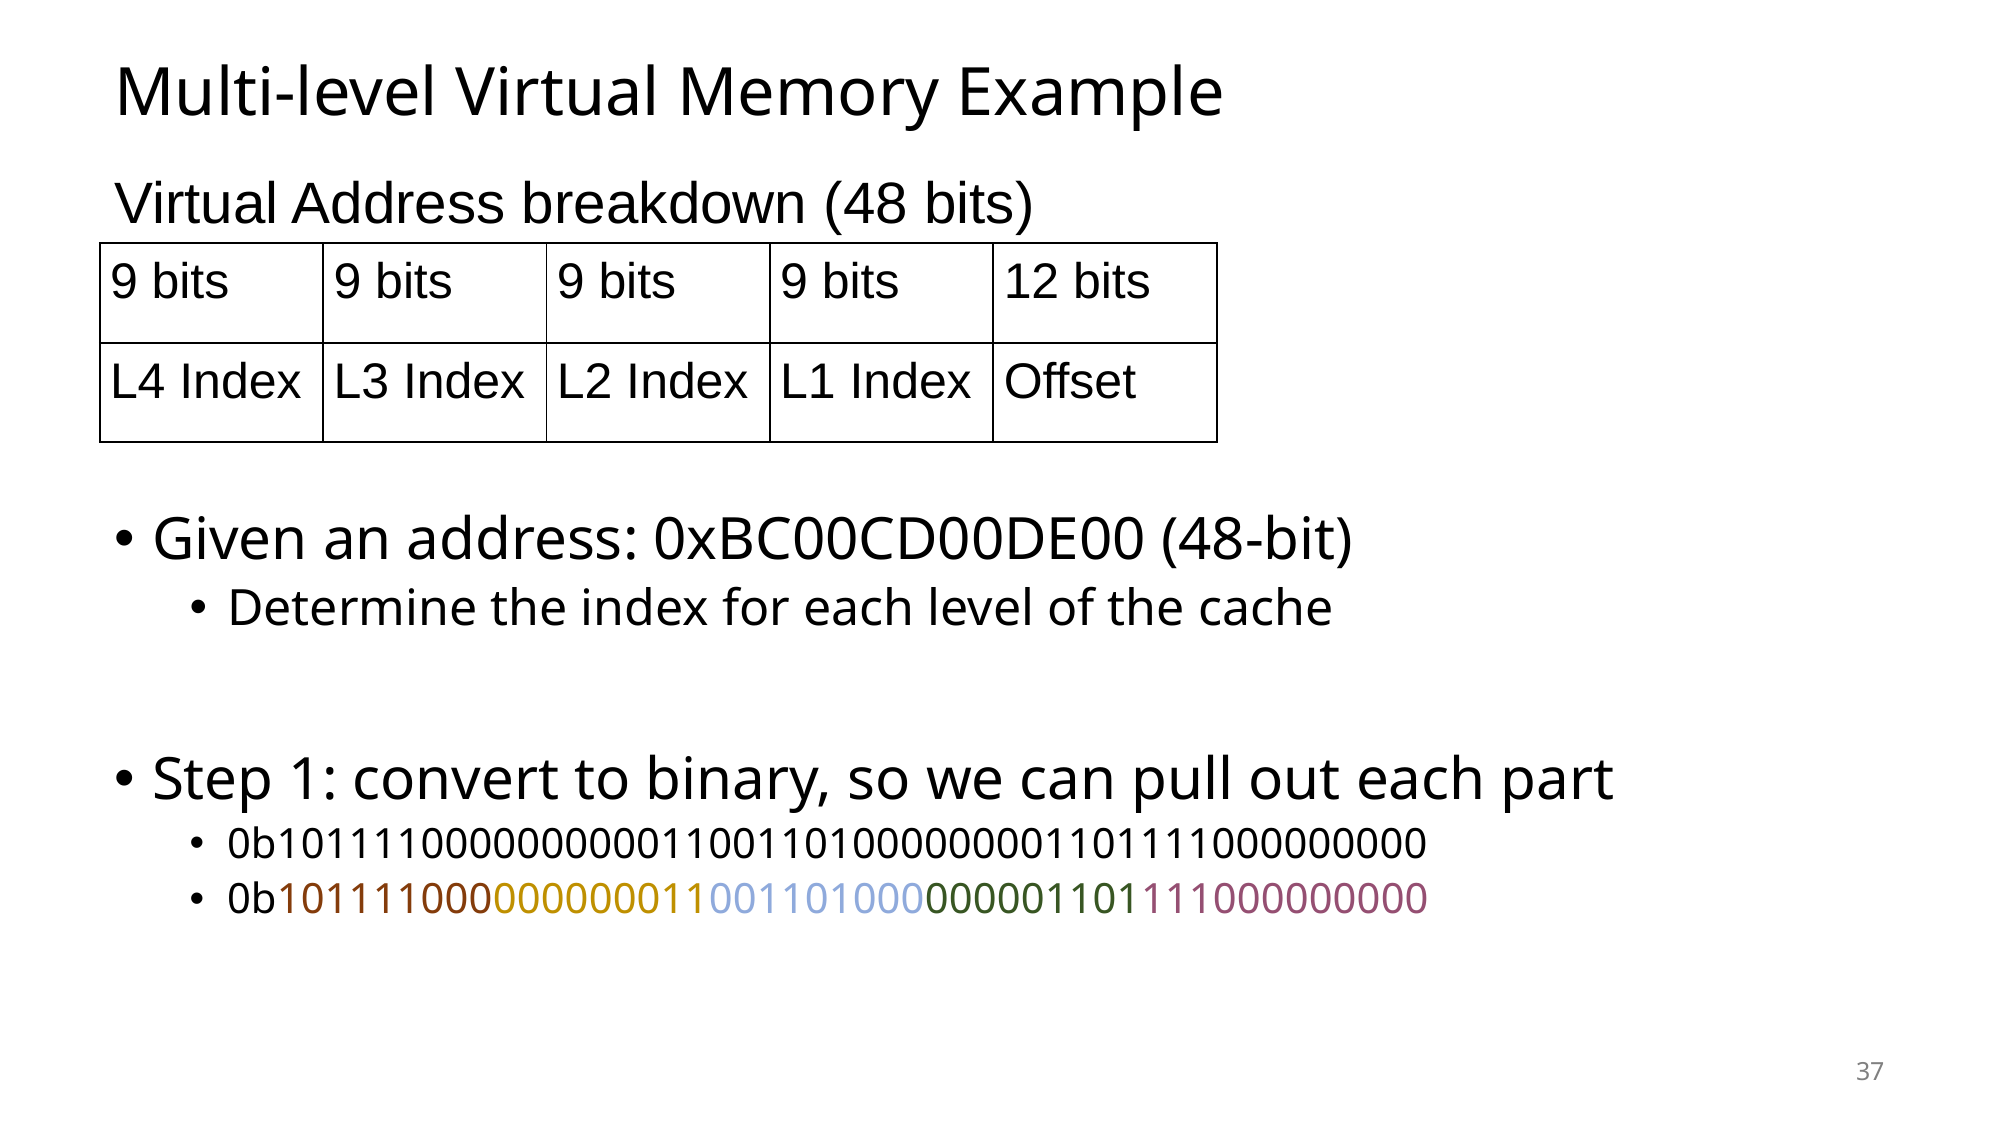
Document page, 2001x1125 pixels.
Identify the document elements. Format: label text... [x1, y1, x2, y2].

table_header 9 bits [324, 244, 546, 342]
title Multi-level Virtual Memory Example [99, 37, 1900, 150]
table_cell L3 Index [324, 344, 546, 441]
table_header 9 bits [547, 244, 769, 342]
table_header 9 bits [771, 244, 992, 342]
table_header 12 bits [994, 244, 1216, 342]
table_cell L1 Index [771, 344, 992, 441]
list Given an address: 0xBC00CD00DE00 (48-bit) Determine the index for each level of the cache Step 1: convert to binary, so we can pull out each part 0b101111000000000011001101000000001101111000000000 0b101111000000000011001101000000001101111000000000 [99, 501, 1900, 1013]
table_header 9 bits [101, 244, 322, 342]
slide_number 37 [1749, 1042, 1900, 1103]
table_cell L2 Index [547, 344, 769, 441]
table_cell Offset [994, 344, 1216, 441]
text_box Virtual Address breakdown (48 bits) [99, 157, 1122, 243]
table_cell L4 Index [101, 344, 322, 441]
